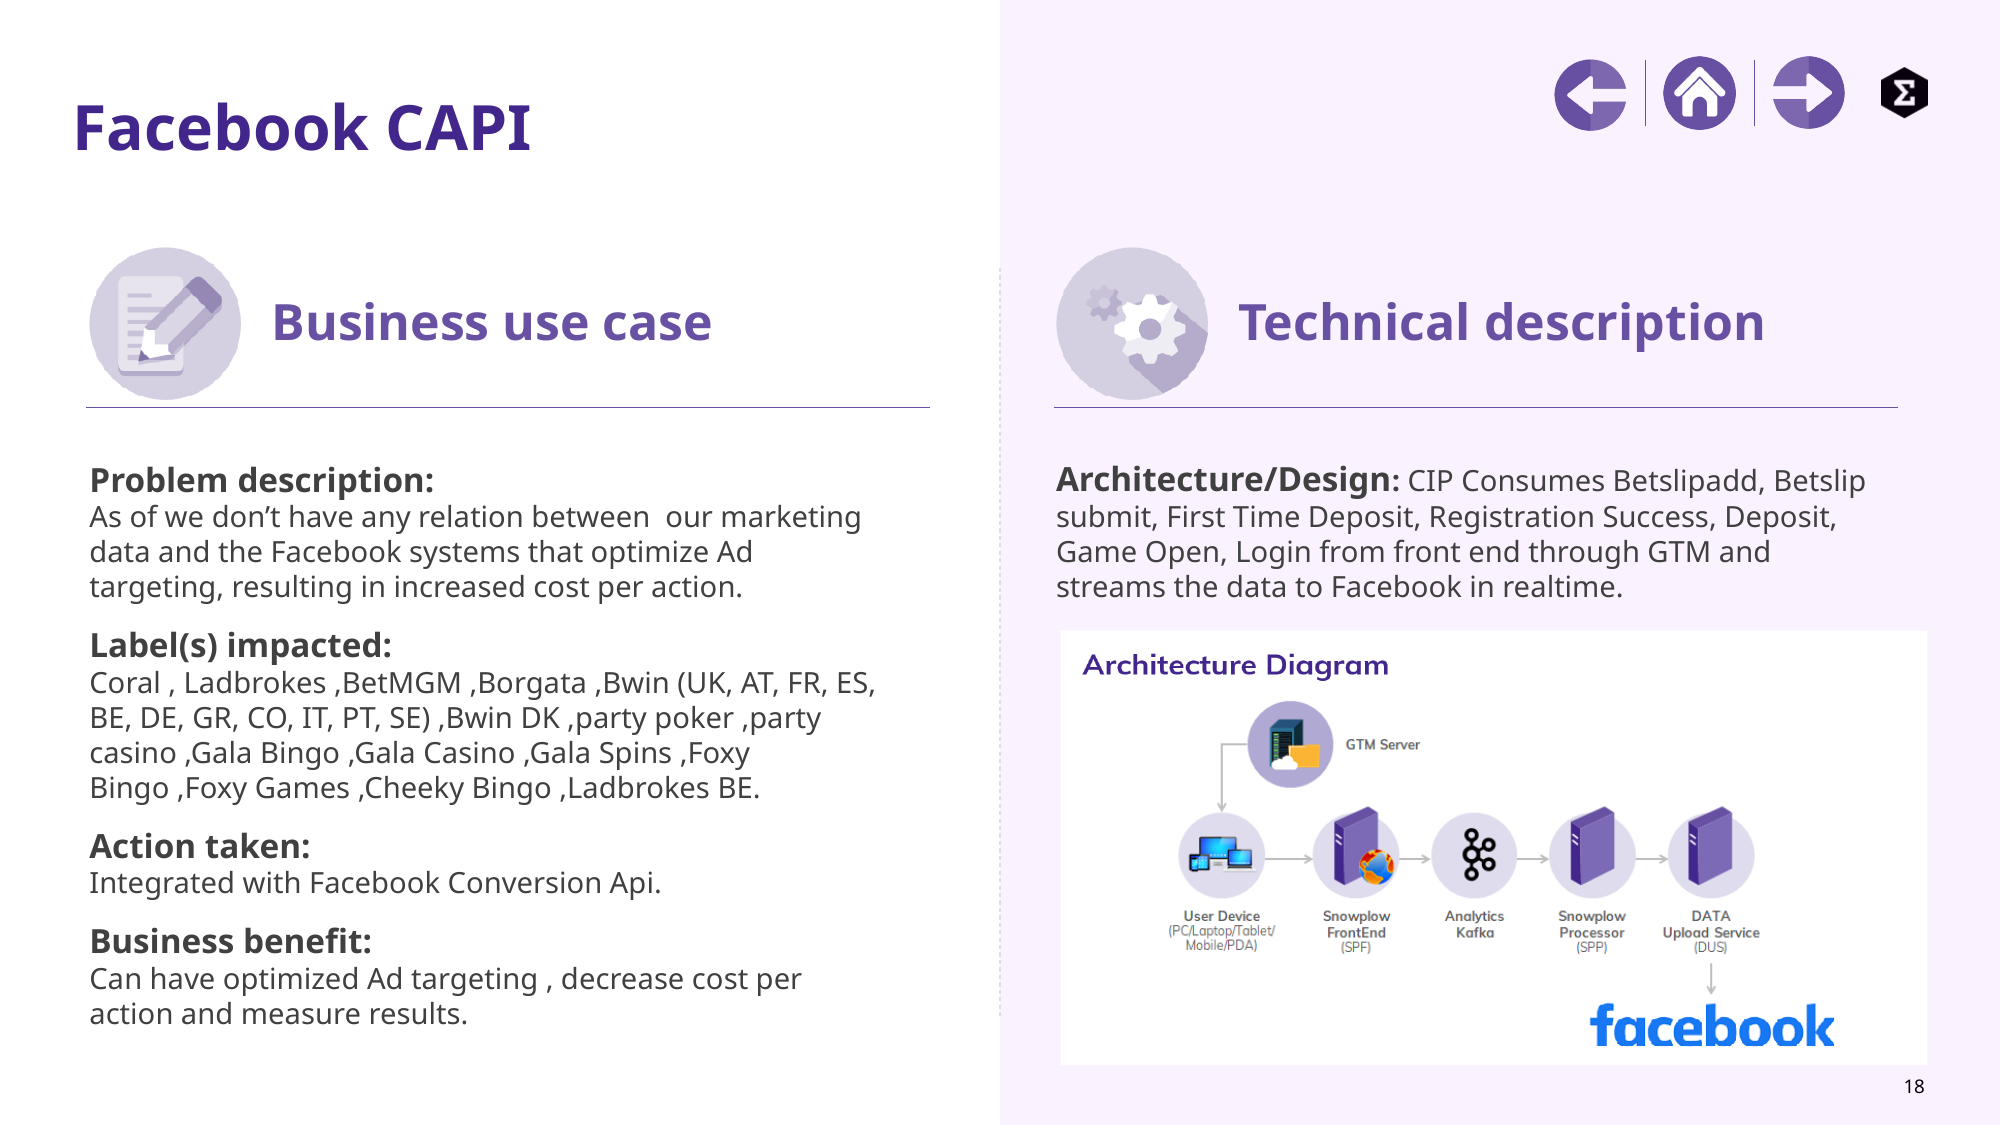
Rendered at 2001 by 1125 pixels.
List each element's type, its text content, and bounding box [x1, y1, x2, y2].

text_box Business use case [257, 283, 988, 359]
picture [1663, 56, 1736, 130]
text_box Architecture/Design: CIP Consumes Betslipadd, Betslip submit, First Time Deposit, Registration Success, Deposit, Game Open, Login from front end through GTM and streams the data to Facebook in realtime. [1041, 451, 1886, 667]
picture [89, 247, 245, 404]
picture [1056, 247, 1212, 404]
picture [1553, 59, 1626, 131]
text_box [999, 0, 2000, 1125]
text_box [1060, 630, 1928, 1066]
picture [1133, 694, 1867, 1054]
text_box Technical description [1223, 283, 1955, 359]
title Facebook CAPI [72, 59, 1798, 164]
picture [1773, 56, 1845, 129]
picture [1071, 633, 1397, 692]
text_box Problem description: As of we don’t have any relation between our marketing data and the Facebook systems that optimize Ad targeting, resulting in increased cost per action. Label(s) impacted: Coral , Ladbrokes ,BetMGM ,Borgata ,Bwin (UK, AT, FR, ES, BE, DE, GR, CO, IT, PT, SE) ,Bwin DK ,party poker ,party casino ,Gala Bingo ,Gala Casino ,Gala Spins ,Foxy Bingo ,Foxy Games ,Cheeky Bingo ,Ladbrokes BE. Action taken: Integrated with Facebook Conversion Api. Business benefit: Can have optimized Ad targeting , decrease cost per action and measure results. [74, 451, 898, 1038]
